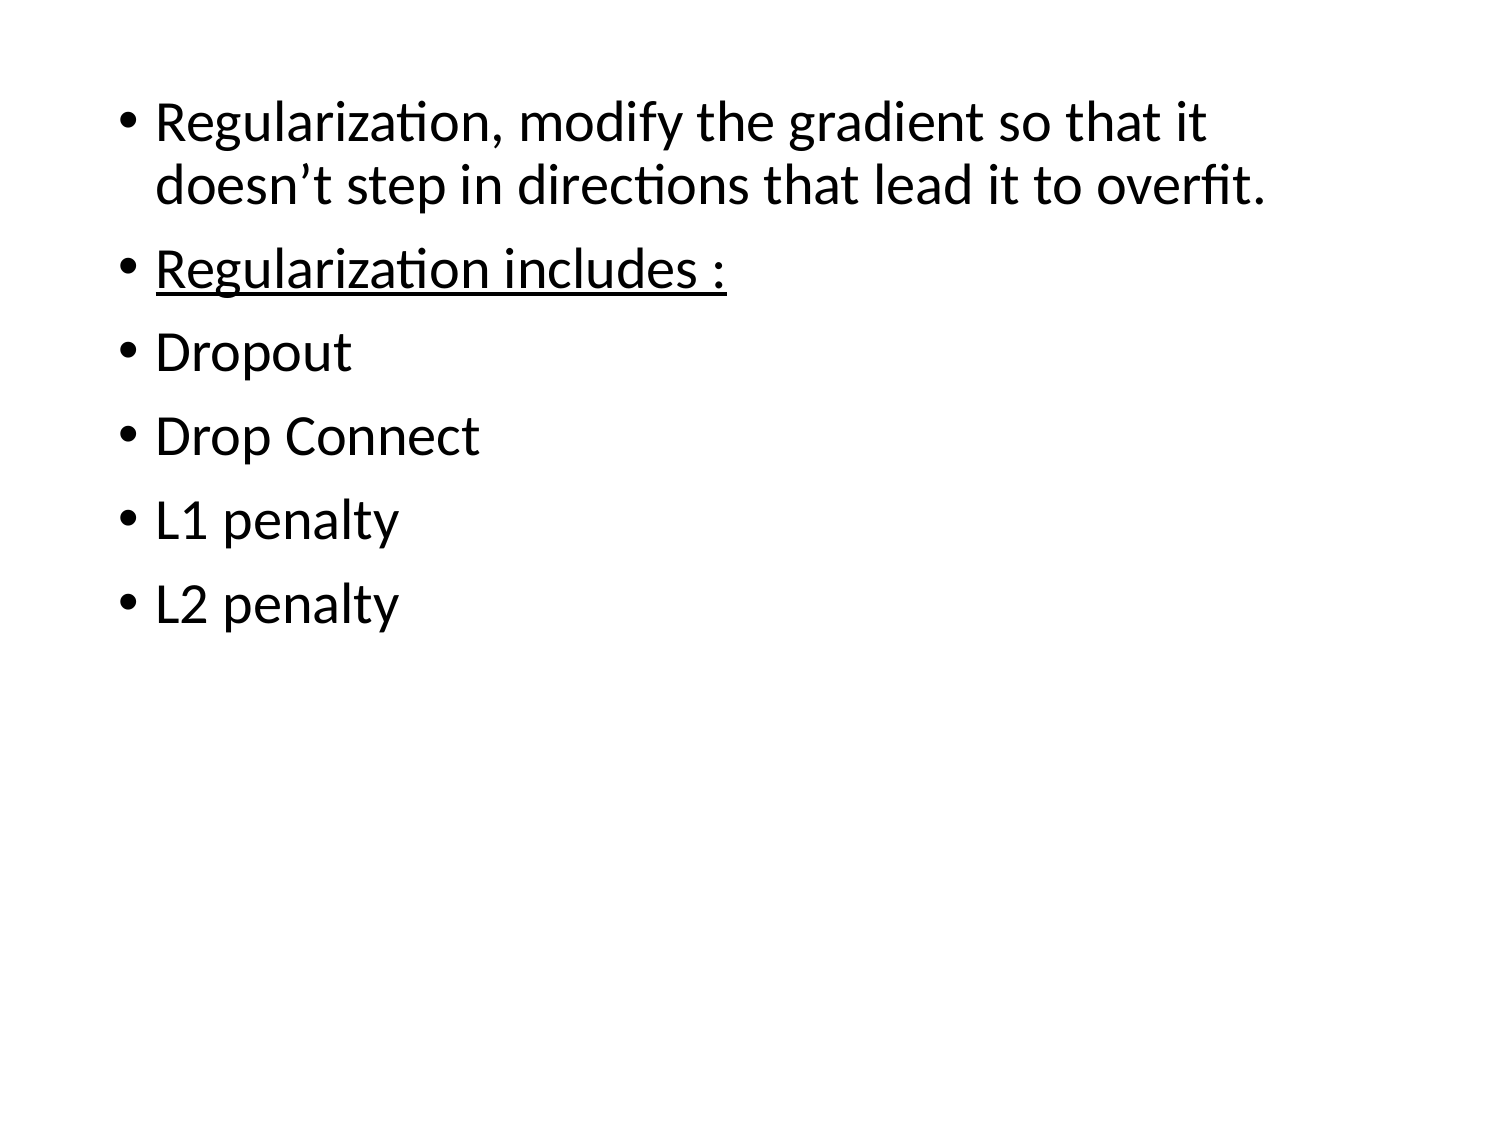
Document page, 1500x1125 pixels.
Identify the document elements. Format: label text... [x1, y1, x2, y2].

list Regularization, modify the gradient so that it doesn’t step in directions that lead it to overfit. Regularization includes : Dropout Drop Connect L1 penalty L2 penalty [103, 83, 1397, 1014]
